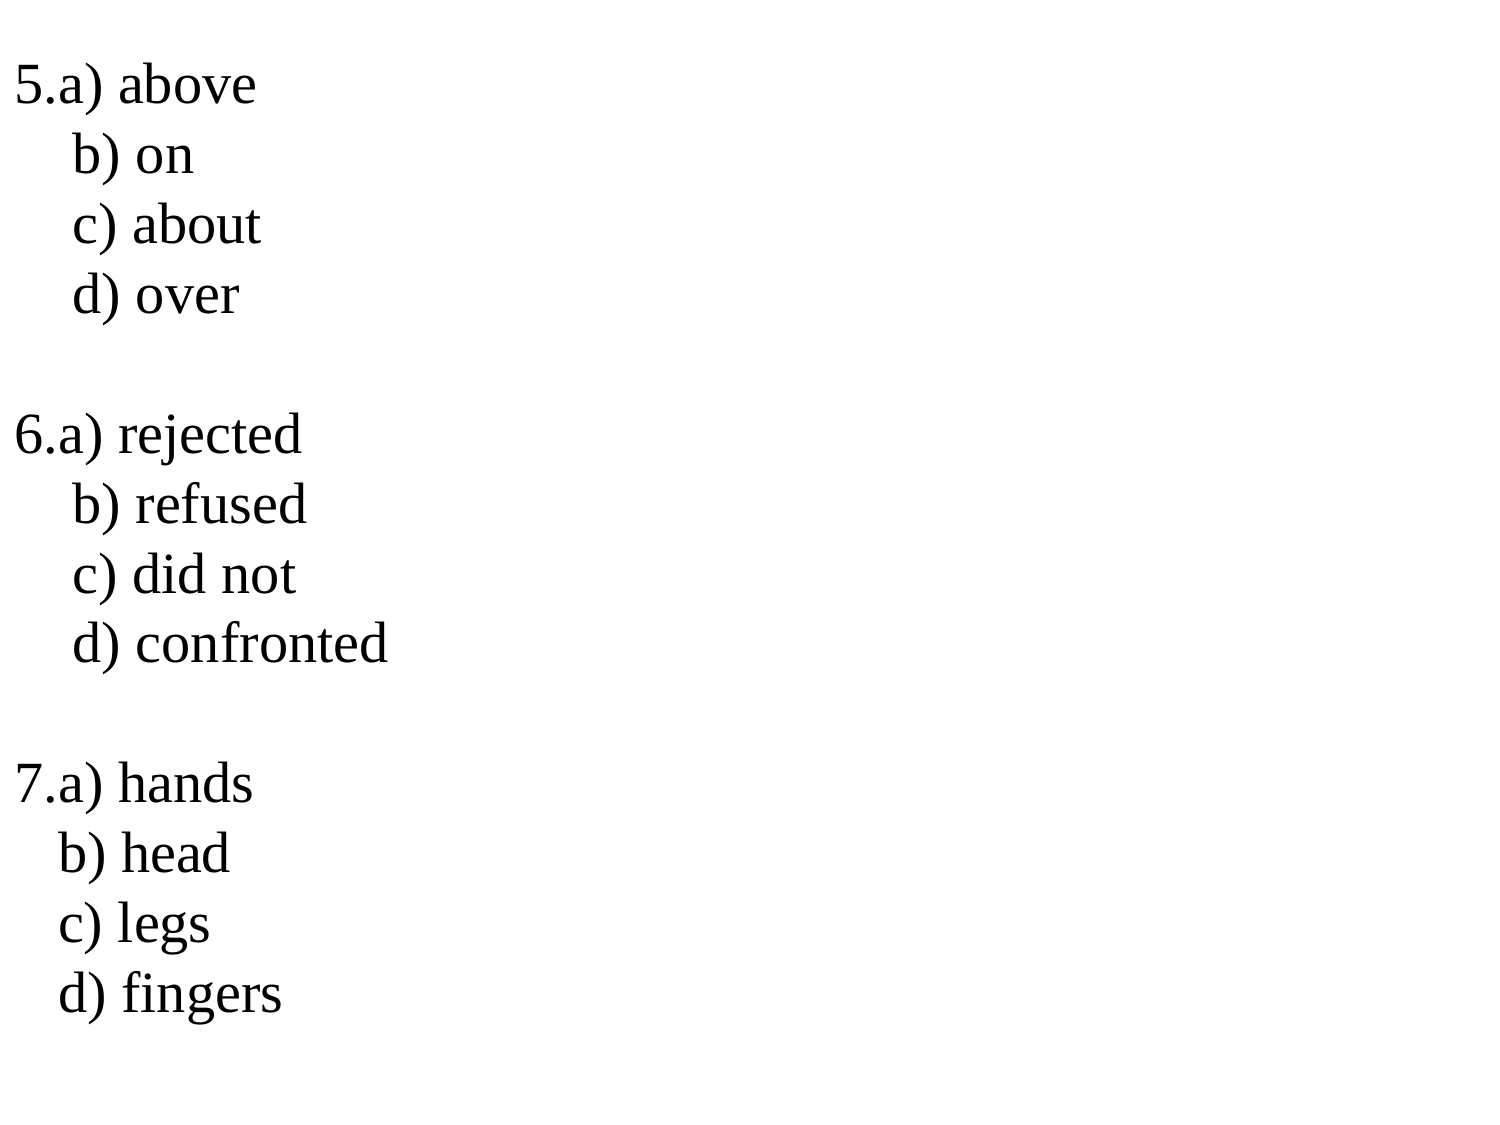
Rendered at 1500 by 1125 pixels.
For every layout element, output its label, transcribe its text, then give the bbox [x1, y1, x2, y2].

text_box 5.a) above b) on c) about d) over 6.a) rejected b) refused c) did not d) confronted 7.a) hands b) head c) legs d) fingers [0, 37, 1288, 1125]
